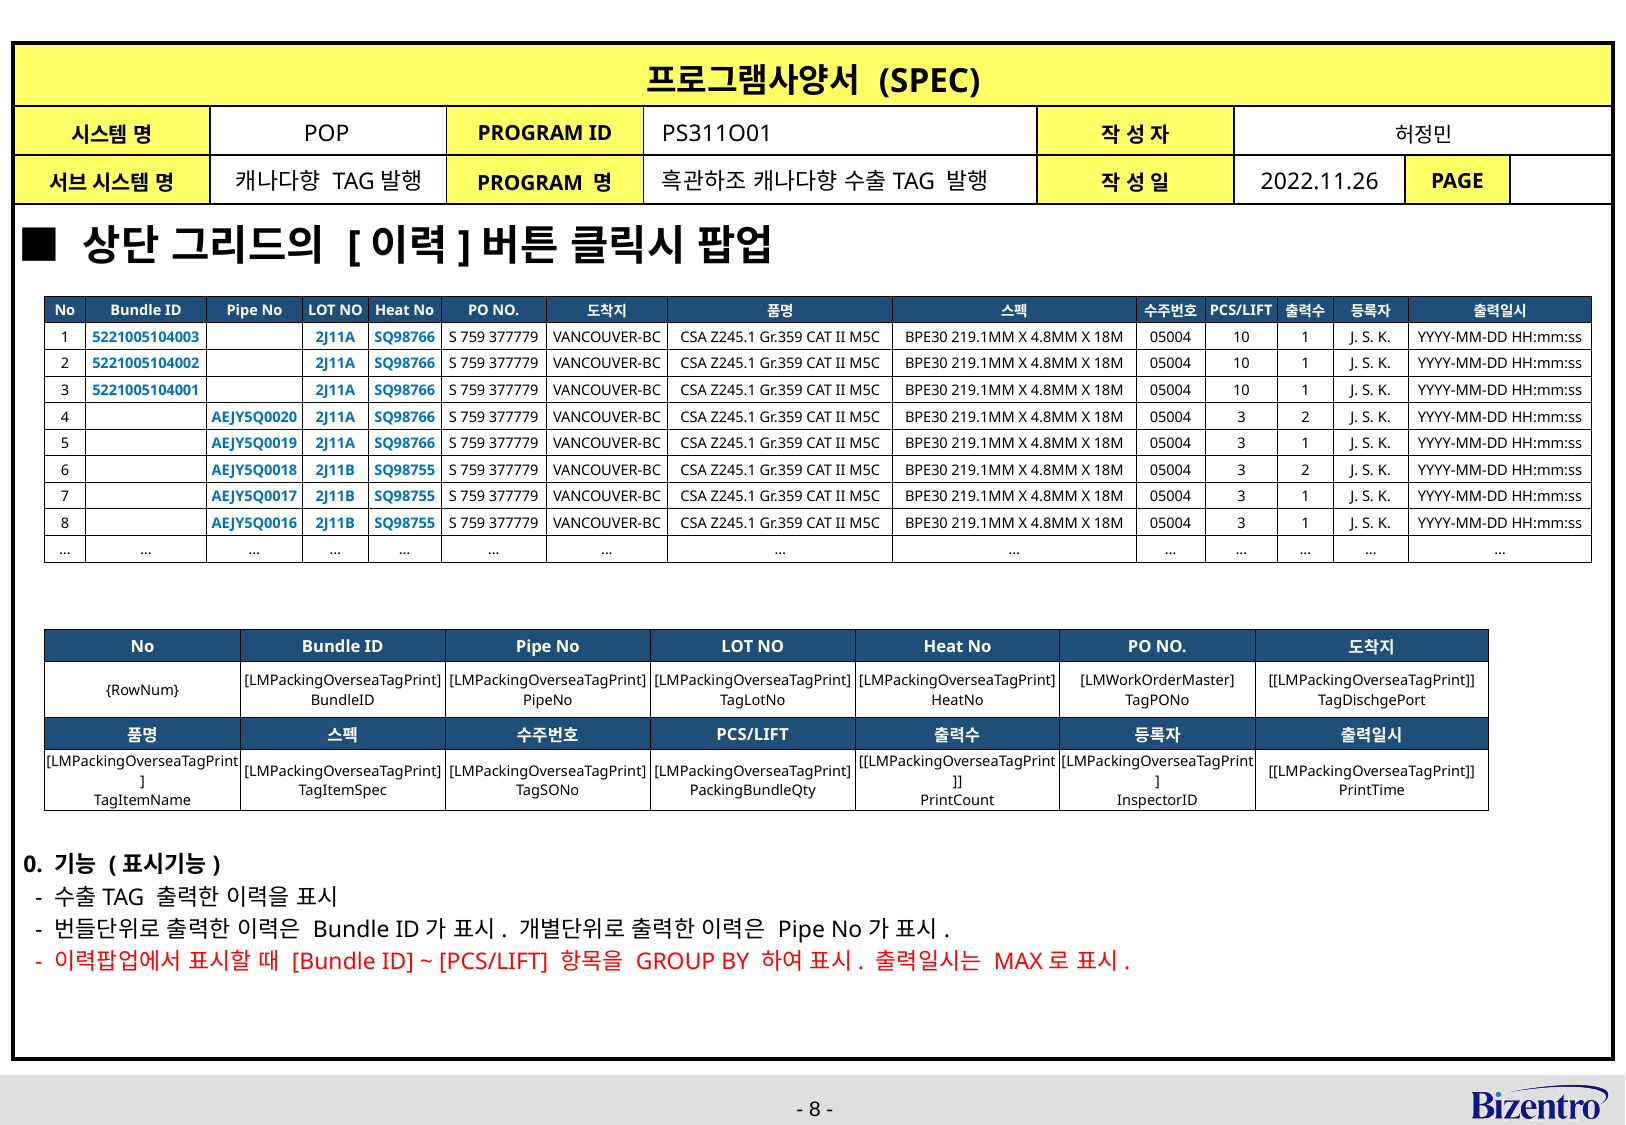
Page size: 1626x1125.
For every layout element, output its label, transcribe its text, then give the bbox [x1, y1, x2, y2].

table_header 출력수 [1278, 297, 1333, 322]
table_cell BPE30 219.1MM X 4.8MM X 18M [893, 483, 1136, 508]
table_cell … [1409, 536, 1591, 562]
table_cell S 759 377779 [442, 509, 546, 535]
table_header LOT NO [303, 297, 368, 322]
text_box PS311O01 [647, 110, 1037, 153]
table_cell J. S. K. [1334, 323, 1408, 349]
table_cell BPE30 219.1MM X 4.8MM X 18M [893, 430, 1136, 455]
table_cell 출력수 [856, 718, 1059, 749]
table_cell … [45, 536, 85, 562]
table_cell VANCOUVER-BC [547, 350, 667, 376]
table_cell 5 [45, 430, 85, 455]
table_cell [LMPackingOverseaTagPrint] InspectorID [1060, 750, 1255, 810]
table_cell 1 [1278, 377, 1333, 402]
table_cell J. S. K. [1334, 350, 1408, 376]
table_cell YYYY-MM-DD HH:mm:ss [1409, 377, 1591, 402]
table_cell VANCOUVER-BC [547, 456, 667, 482]
table_cell VANCOUVER-BC [547, 430, 667, 455]
table_cell … [86, 536, 206, 562]
text_box ■ 상단 그리드의 [이력]버튼 클릭시 팝업 [4, 210, 1621, 276]
table_cell [LMPackingOverseaTagPrint] TagItemName [45, 750, 240, 810]
table_cell CSA Z245.1 Gr.359 CAT II M5C [668, 350, 892, 376]
table_cell 2J11A [303, 377, 368, 402]
table_cell 10 [1206, 323, 1277, 349]
table_cell VANCOUVER-BC [547, 509, 667, 535]
table_cell [LMPackingOverseaTagPrint] TagLotNo [651, 662, 855, 717]
table_cell 6 [45, 456, 85, 482]
table_cell [[LMPackingOverseaTagPrint]] PrintTime [1256, 750, 1488, 810]
table_cell [LMPackingOverseaTagPrint] TagSONo [446, 750, 650, 810]
table_header 출력일시 [1409, 297, 1591, 322]
text_box 0. 기능 (표시기능) - 수출TAG 출력한 이력을 표시 - 번들단위로 출력한 이력은 Bundle ID가 표시. 개별단위로 출력한 이력은 Pipe No가 표시. - 이력팝업에서 표시할 때 [Bundle ID] ~ [PCS/LIFT] 항목을 GROUP BY 하여 표시. 출력일시는 MAX로 표시. [8, 842, 1625, 982]
table_cell … [442, 536, 546, 562]
table_cell [LMPackingOverseaTagPrint] TagItemSpec [241, 750, 445, 810]
table_cell YYYY-MM-DD HH:mm:ss [1409, 403, 1591, 429]
table_header PO NO. [1060, 630, 1255, 661]
table_header Bundle ID [241, 630, 445, 661]
table_cell 1 [1278, 350, 1333, 376]
table_cell 2 [1278, 456, 1333, 482]
table_cell 05004 [1137, 430, 1205, 455]
table_cell 5221005104001 [86, 377, 206, 402]
table_cell SQ98766 [369, 403, 441, 429]
table_header 수주번호 [1137, 297, 1205, 322]
table_cell 5221005104003 [86, 323, 206, 349]
table_cell 1 [1278, 509, 1333, 535]
table_cell YYYY-MM-DD HH:mm:ss [1409, 350, 1591, 376]
table_cell 수주번호 [446, 718, 650, 749]
table_cell CSA Z245.1 Gr.359 CAT II M5C [668, 456, 892, 482]
table_header No [45, 630, 240, 661]
table_cell [86, 430, 206, 455]
table_cell CSA Z245.1 Gr.359 CAT II M5C [668, 377, 892, 402]
table_header 품명 [668, 297, 892, 322]
table_cell 05004 [1137, 509, 1205, 535]
table_cell [LMPackingOverseaTagPrint] PipeNo [446, 662, 650, 717]
table_cell CSA Z245.1 Gr.359 CAT II M5C [668, 403, 892, 429]
table_cell BPE30 219.1MM X 4.8MM X 18M [893, 509, 1136, 535]
table_cell … [893, 536, 1136, 562]
table_cell … [1206, 536, 1277, 562]
table_cell YYYY-MM-DD HH:mm:ss [1409, 509, 1591, 535]
table_cell AEJY5Q0017 [207, 483, 302, 508]
table_cell BPE30 219.1MM X 4.8MM X 18M [893, 403, 1136, 429]
table_cell BPE30 219.1MM X 4.8MM X 18M [893, 377, 1136, 402]
table_cell BPE30 219.1MM X 4.8MM X 18M [893, 350, 1136, 376]
table_cell [[LMPackingOverseaTagPrint]] TagDischgePort [1256, 662, 1488, 717]
table_cell 05004 [1137, 403, 1205, 429]
table_cell J. S. K. [1334, 377, 1408, 402]
table_cell YYYY-MM-DD HH:mm:ss [1409, 483, 1591, 508]
table_header LOT NO [651, 630, 855, 661]
table_cell 2J11A [303, 430, 368, 455]
table_header 스펙 [893, 297, 1136, 322]
table_cell J. S. K. [1334, 430, 1408, 455]
table_cell 3 [1206, 430, 1277, 455]
table_cell AEJY5Q0018 [207, 456, 302, 482]
table_cell 1 [1278, 483, 1333, 508]
table_cell S 759 377779 [442, 483, 546, 508]
table_cell 2 [1278, 403, 1333, 429]
table_cell SQ98766 [369, 377, 441, 402]
table_cell YYYY-MM-DD HH:mm:ss [1409, 456, 1591, 482]
table_cell 05004 [1137, 456, 1205, 482]
table_header PCS/LIFT [1206, 297, 1277, 322]
table_cell 3 [1206, 456, 1277, 482]
table_header Heat No [369, 297, 441, 322]
table_header 등록자 [1334, 297, 1408, 322]
table_cell 7 [45, 483, 85, 508]
table_cell 2J11B [303, 483, 368, 508]
table_cell [207, 323, 302, 349]
table_cell 5221005104002 [86, 350, 206, 376]
table_cell AEJY5Q0019 [207, 430, 302, 455]
table_cell YYYY-MM-DD HH:mm:ss [1409, 323, 1591, 349]
table_cell S 759 377779 [442, 430, 546, 455]
table_cell [86, 483, 206, 508]
table_cell {RowNum} [45, 662, 240, 717]
table_cell YYYY-MM-DD HH:mm:ss [1409, 430, 1591, 455]
table_cell J. S. K. [1334, 456, 1408, 482]
table_cell VANCOUVER-BC [547, 377, 667, 402]
table_cell BPE30 219.1MM X 4.8MM X 18M [893, 456, 1136, 482]
table_cell … [1334, 536, 1408, 562]
table_header PO NO. [442, 297, 546, 322]
table_cell … [668, 536, 892, 562]
text_box 캐나다향 TAG발행 [210, 159, 449, 202]
table_cell AEJY5Q0020 [207, 403, 302, 429]
table_cell [86, 456, 206, 482]
table_cell J. S. K. [1334, 483, 1408, 508]
table_header Bundle ID [86, 297, 206, 322]
table_cell 05004 [1137, 377, 1205, 402]
table_cell PCS/LIFT [651, 718, 855, 749]
table_cell 2J11A [303, 323, 368, 349]
table_cell 05004 [1137, 483, 1205, 508]
table_cell J. S. K. [1334, 509, 1408, 535]
table_cell 3 [1206, 509, 1277, 535]
table_cell 2J11B [303, 456, 368, 482]
text_box 2022.11.26 [1235, 159, 1405, 202]
table_cell S 759 377779 [442, 377, 546, 402]
table_cell VANCOUVER-BC [547, 403, 667, 429]
table_cell 스펙 [241, 718, 445, 749]
table_cell 05004 [1137, 350, 1205, 376]
table_cell 2 [45, 350, 85, 376]
table_cell [LMPackingOverseaTagPrint] BundleID [241, 662, 445, 717]
table_cell 3 [1206, 483, 1277, 508]
table_cell 출력일시 [1256, 718, 1488, 749]
table_cell 1 [1278, 323, 1333, 349]
table_cell CSA Z245.1 Gr.359 CAT II M5C [668, 430, 892, 455]
table_cell … [369, 536, 441, 562]
table_cell SQ98755 [369, 456, 441, 482]
table_cell SQ98766 [369, 350, 441, 376]
table_cell [207, 377, 302, 402]
table_cell [LMPackingOverseaTagPrint] HeatNo [856, 662, 1059, 717]
table_header 도착지 [547, 297, 667, 322]
table_cell CSA Z245.1 Gr.359 CAT II M5C [668, 323, 892, 349]
table_cell … [547, 536, 667, 562]
table_cell 2J11B [303, 509, 368, 535]
table_cell 3 [45, 377, 85, 402]
table_cell … [303, 536, 368, 562]
table_cell … [207, 536, 302, 562]
table_cell SQ98766 [369, 430, 441, 455]
table_cell SQ98755 [369, 509, 441, 535]
table_cell [86, 403, 206, 429]
table_cell S 759 377779 [442, 323, 546, 349]
table_cell J. S. K. [1334, 403, 1408, 429]
table_cell 품명 [45, 718, 240, 749]
table_cell [86, 509, 206, 535]
table_cell SQ98755 [369, 483, 441, 508]
table_header Heat No [856, 630, 1059, 661]
table_cell BPE30 219.1MM X 4.8MM X 18M [893, 323, 1136, 349]
table_cell 1 [1278, 430, 1333, 455]
table_cell [207, 350, 302, 376]
table_cell VANCOUVER-BC [547, 483, 667, 508]
table_cell 3 [1206, 403, 1277, 429]
table_cell 등록자 [1060, 718, 1255, 749]
table_cell 2J11A [303, 403, 368, 429]
table_cell CSA Z245.1 Gr.359 CAT II M5C [668, 509, 892, 535]
table_header Pipe No [207, 297, 302, 322]
table_cell … [1137, 536, 1205, 562]
text_box 흑관하조 캐나다향 수출TAG 발행 [647, 159, 1037, 202]
picture [0, 1075, 1625, 1125]
table_header No [45, 297, 85, 322]
table_cell SQ98766 [369, 323, 441, 349]
table_cell 10 [1206, 377, 1277, 402]
table_cell VANCOUVER-BC [547, 323, 667, 349]
table_cell [[LMPackingOverseaTagPrint]] PrintCount [856, 750, 1059, 810]
table_cell [LMPackingOverseaTagPrint] PackingBundleQty [651, 750, 855, 810]
table_cell 4 [45, 403, 85, 429]
table_header Pipe No [446, 630, 650, 661]
table_cell [LMWorkOrderMaster] TagPONo [1060, 662, 1255, 717]
table_cell 05004 [1137, 323, 1205, 349]
table_cell S 759 377779 [442, 456, 546, 482]
table_cell 8 [45, 509, 85, 535]
table_cell CSA Z245.1 Gr.359 CAT II M5C [668, 483, 892, 508]
text_box POP [220, 110, 433, 153]
table_cell 2J11A [303, 350, 368, 376]
table_cell 1 [45, 323, 85, 349]
table_cell S 759 377779 [442, 403, 546, 429]
table_header 도착지 [1256, 630, 1488, 661]
table_cell 10 [1206, 350, 1277, 376]
table_cell AEJY5Q0016 [207, 509, 302, 535]
table_cell S 759 377779 [442, 350, 546, 376]
table_cell … [1278, 536, 1333, 562]
